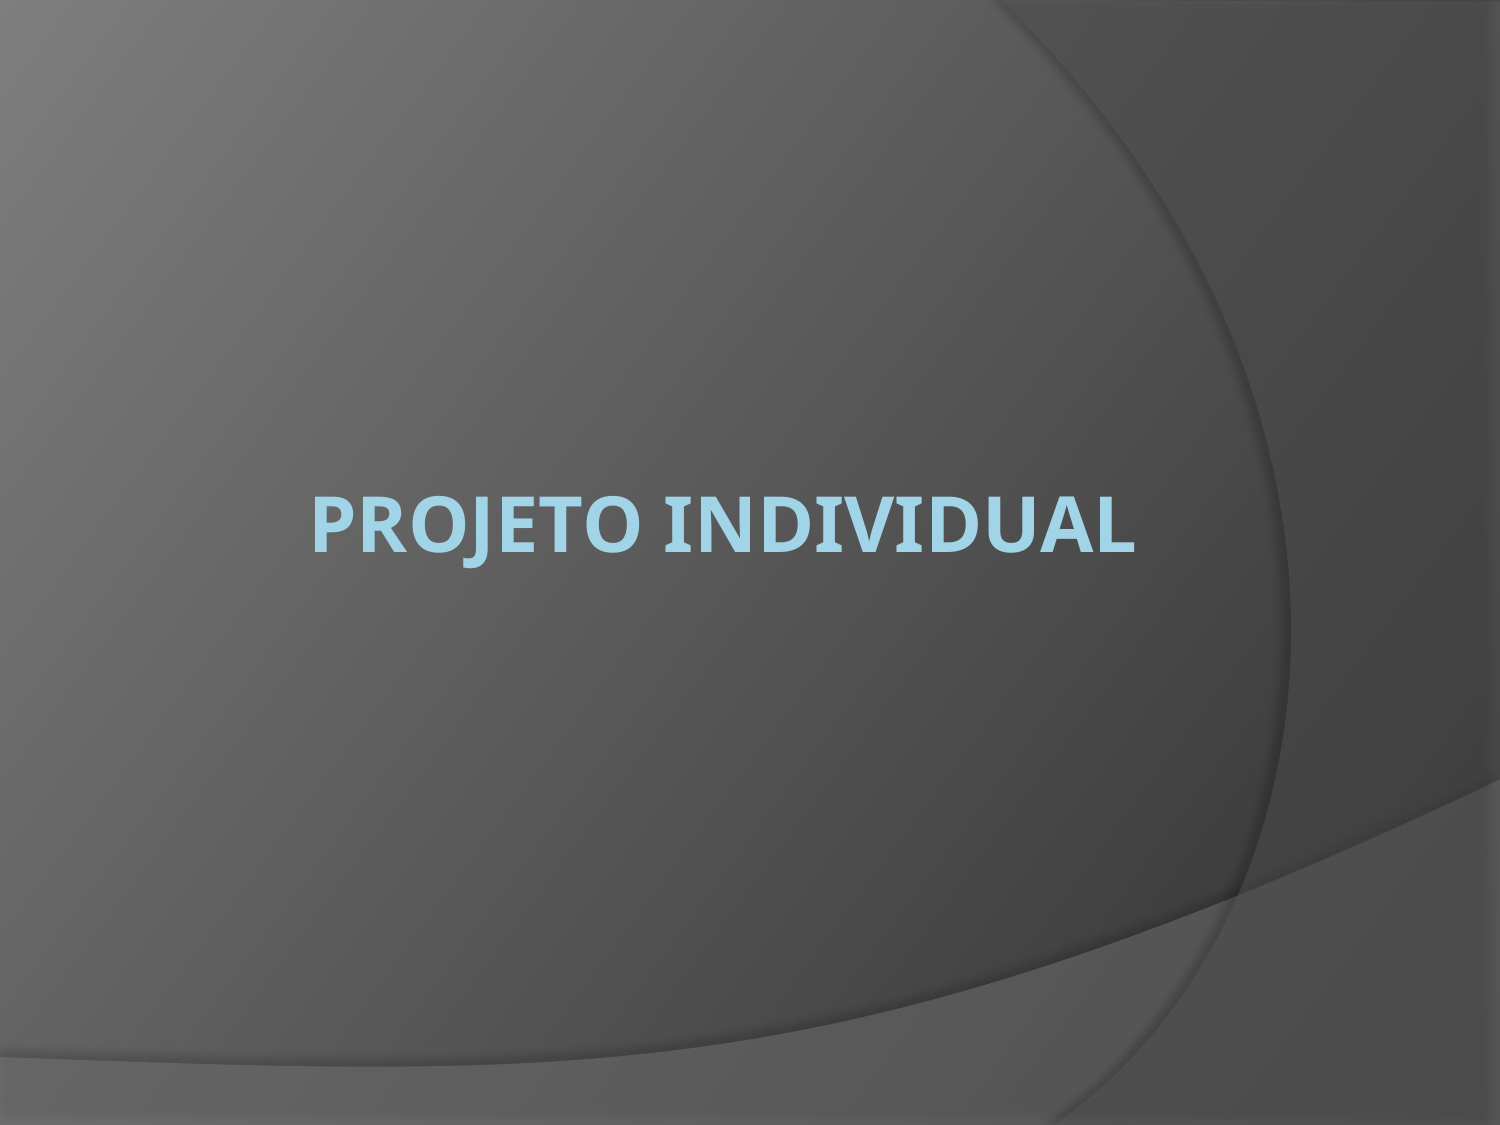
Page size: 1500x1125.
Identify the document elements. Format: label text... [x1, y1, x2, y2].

title Projeto individual [0, 468, 1167, 953]
